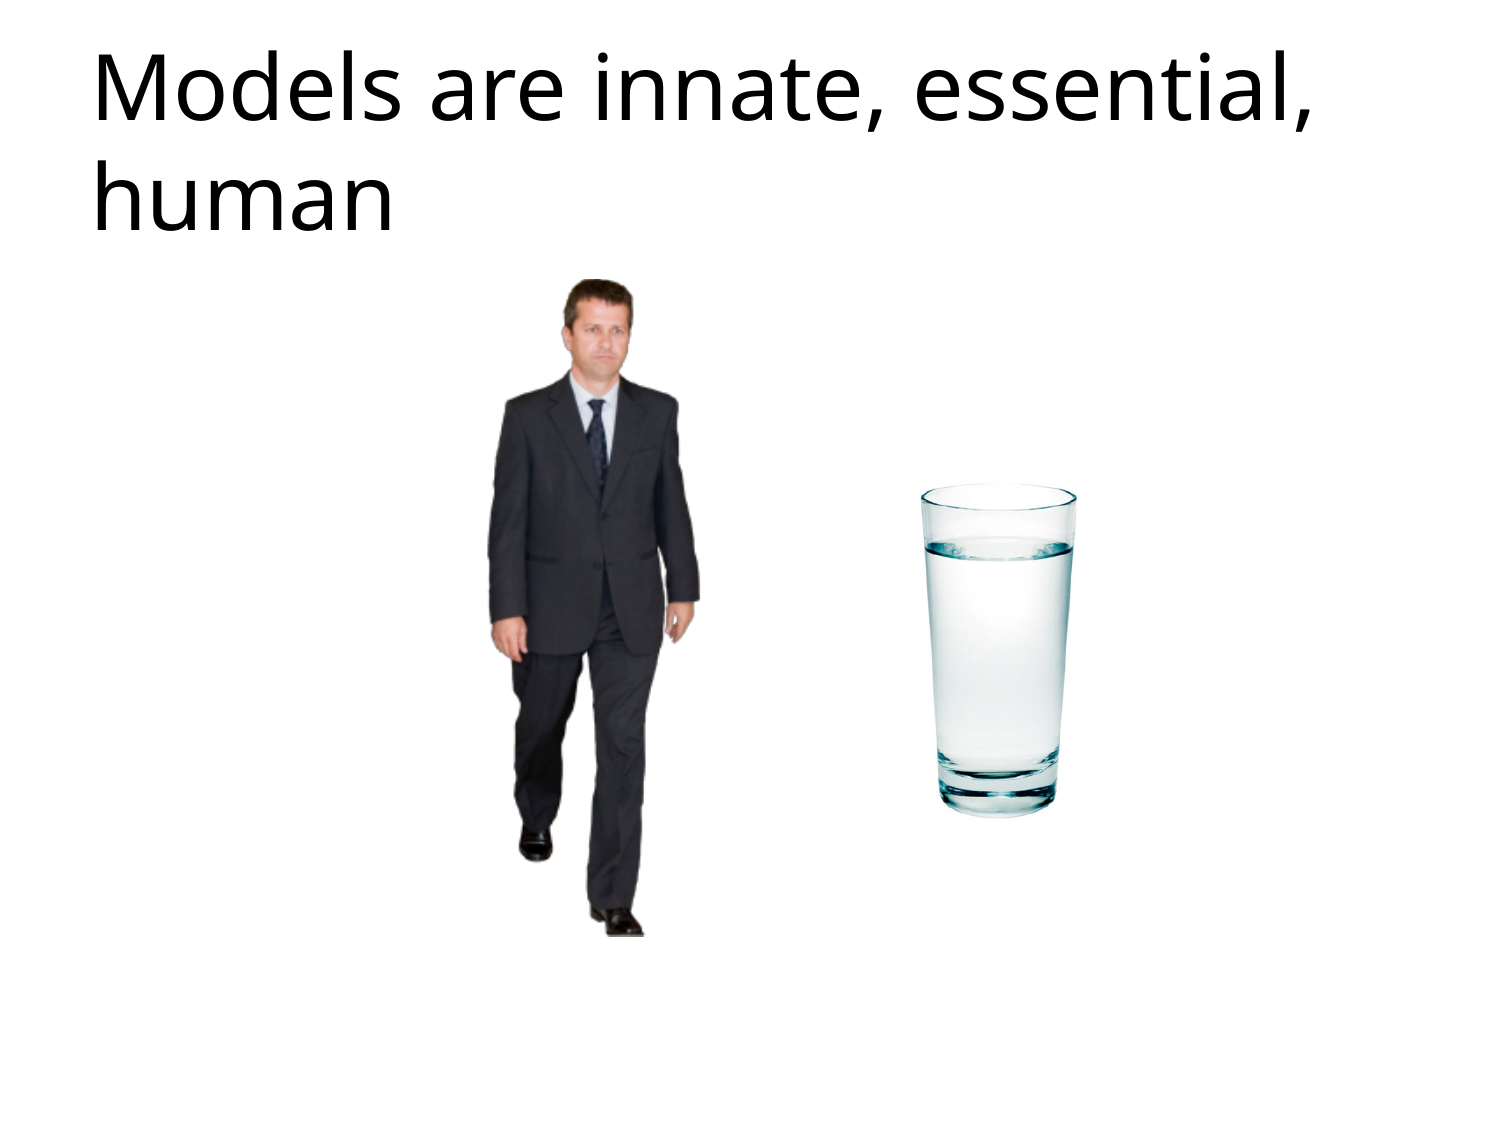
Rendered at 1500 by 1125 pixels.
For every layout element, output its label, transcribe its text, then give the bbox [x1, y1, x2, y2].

title Models are innate, essential, human [74, 44, 1426, 233]
picture [265, 279, 1171, 937]
